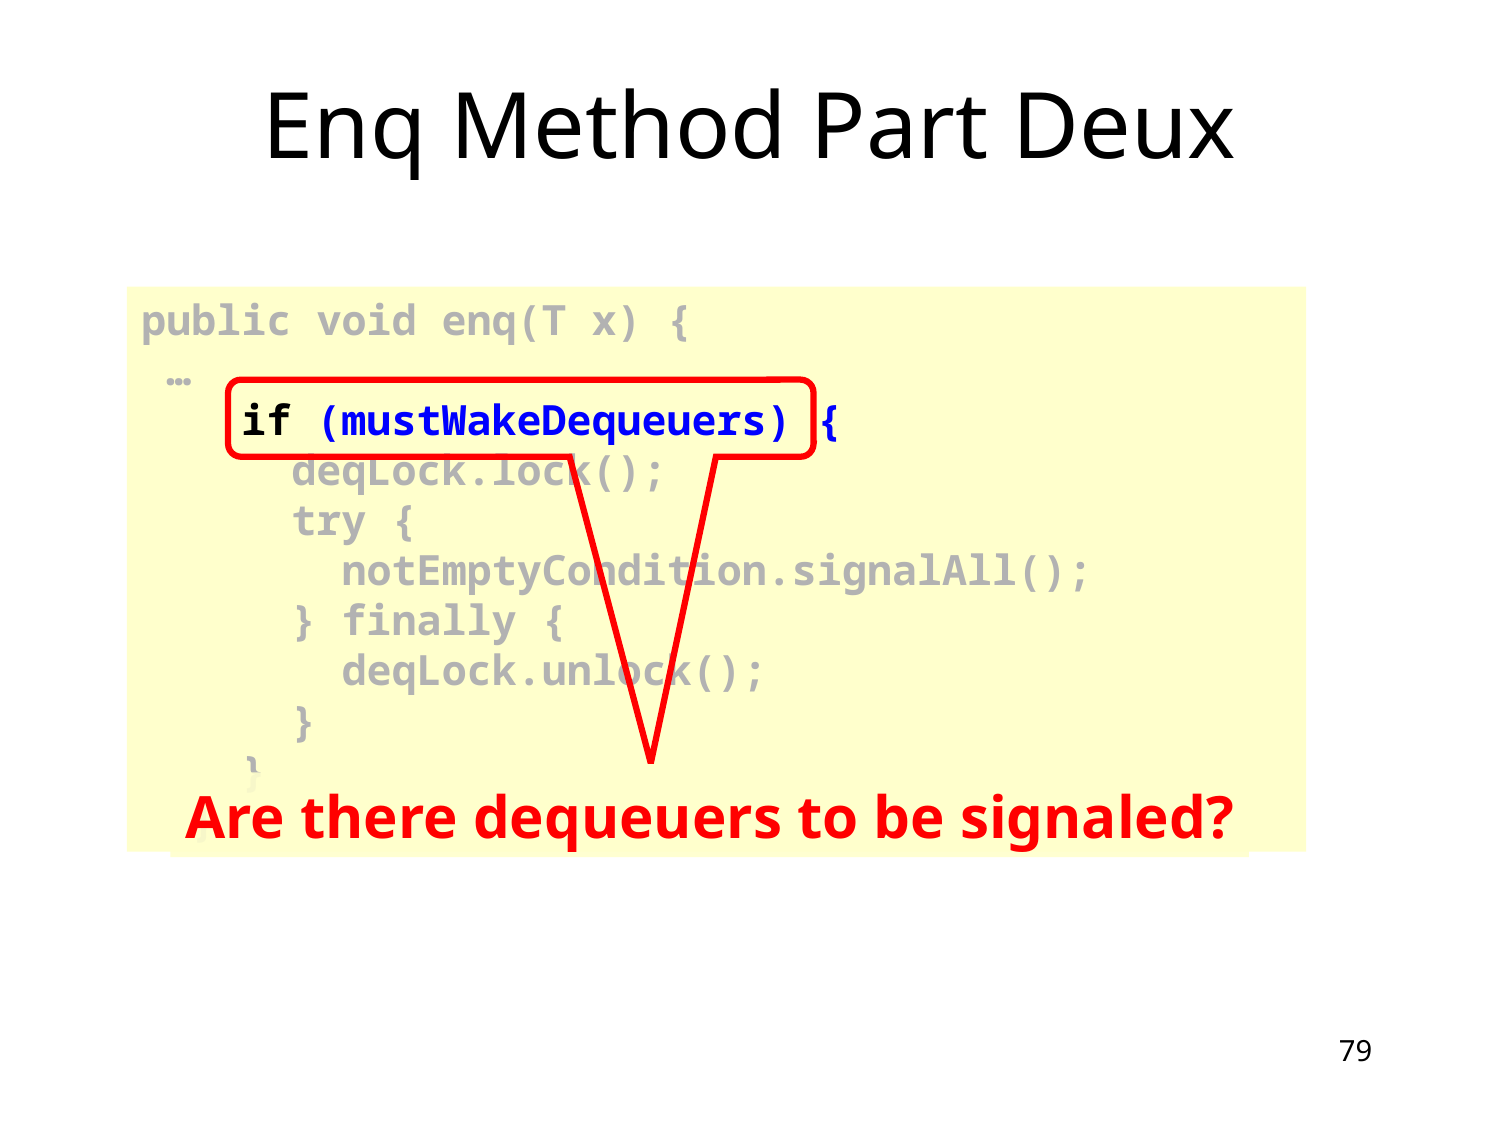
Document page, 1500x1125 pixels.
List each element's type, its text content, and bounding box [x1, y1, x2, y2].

title Enq Method Part Deux [112, 27, 1388, 216]
text_box public void enq(T x) { … if (mustWakeDequeuers) { deqLock.lock(); try { notEmptyCondition.signalAll(); } finally { deqLock.unlock(); } } } [126, 286, 1307, 852]
slide_number 79 [1074, 1024, 1388, 1101]
text_box [228, 379, 814, 764]
text_box Are there dequeuers to be signaled? [170, 772, 1249, 858]
